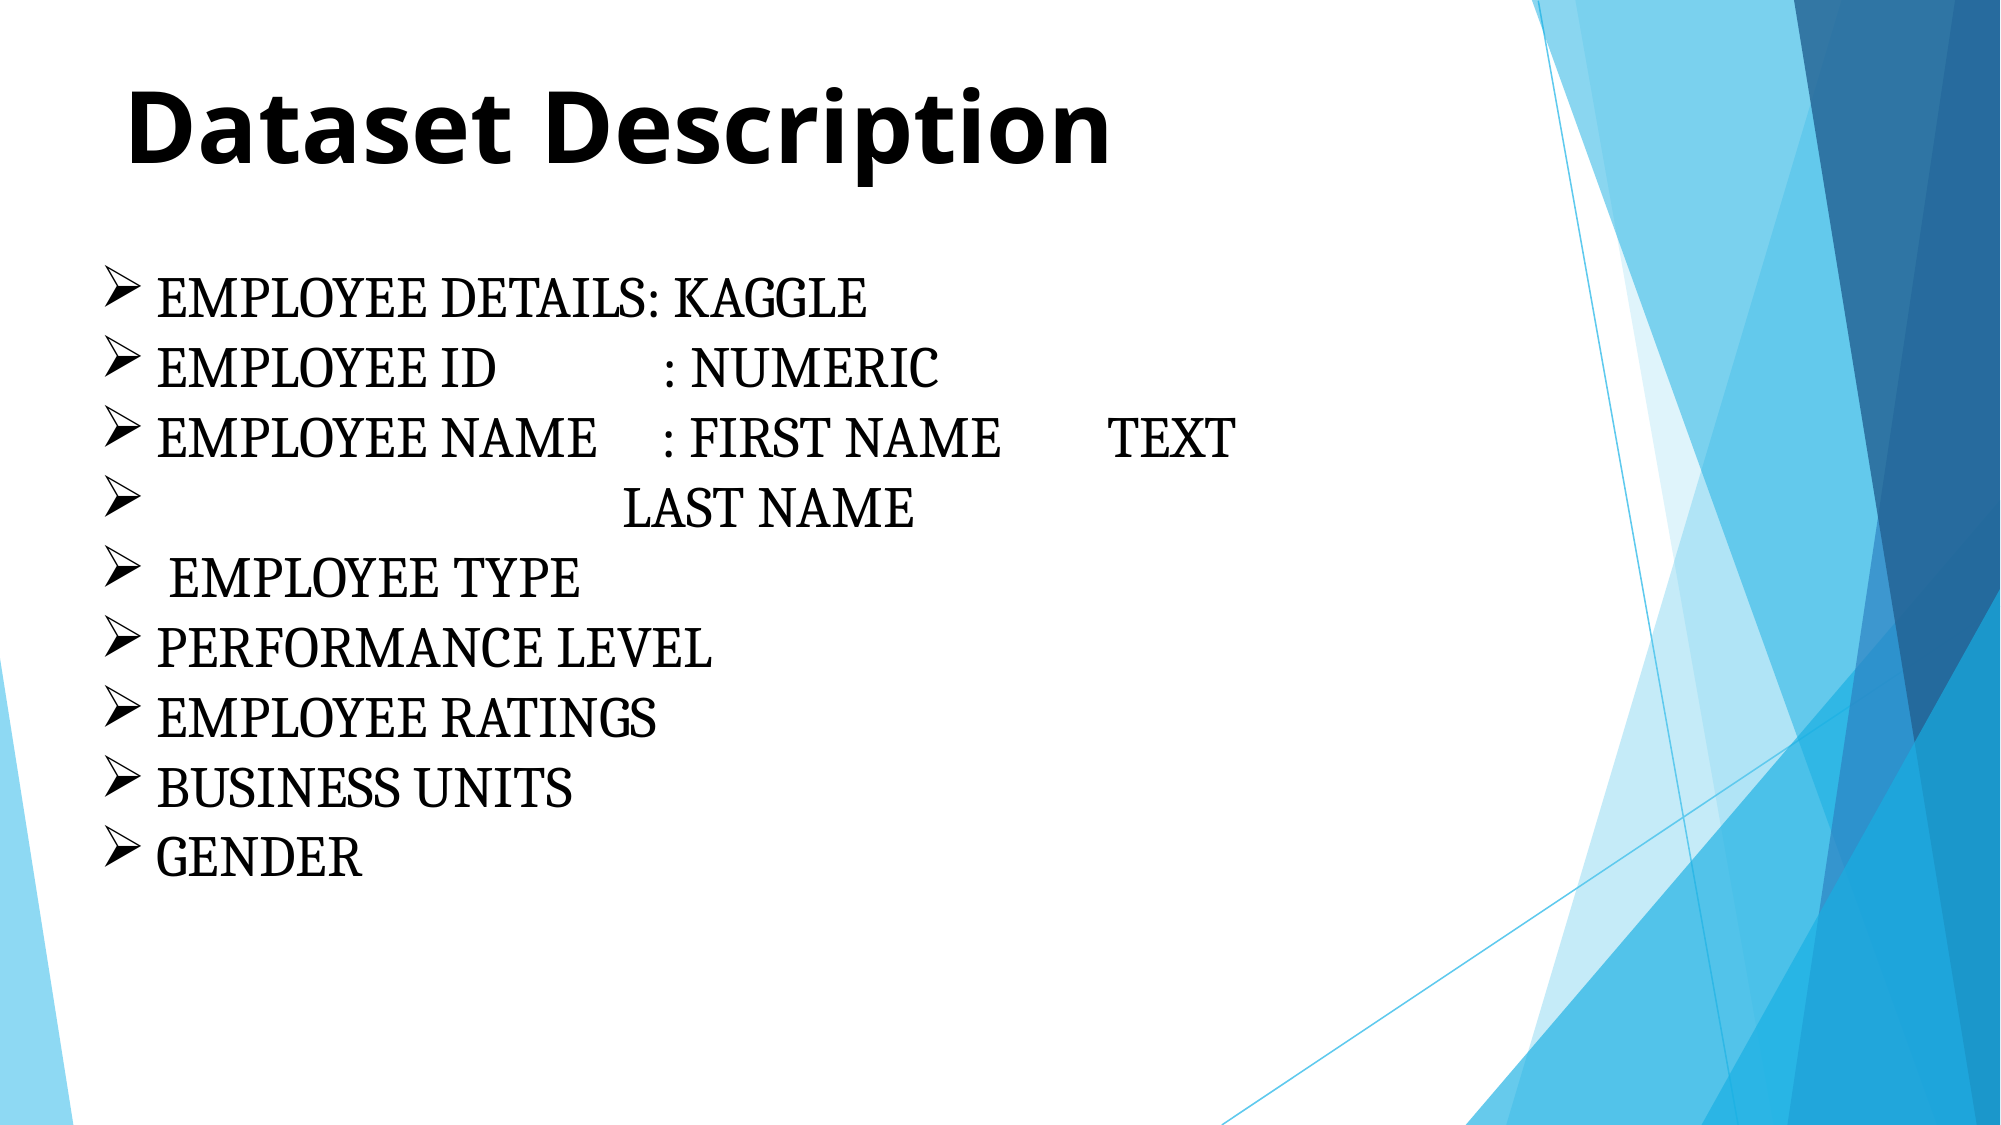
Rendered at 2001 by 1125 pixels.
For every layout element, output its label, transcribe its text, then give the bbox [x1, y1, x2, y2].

title Dataset Description [123, 63, 1877, 188]
list EMPLOYEE DETAILS: KAGGLE EMPLOYEE ID : NUMERIC EMPLOYEE NAME : FIRST NAME TEXT LAST NAME EMPLOYEE TYPE PERFORMANCE LEVEL EMPLOYEE RATINGS BUSINESS UNITS GENDER [99, 258, 1900, 941]
